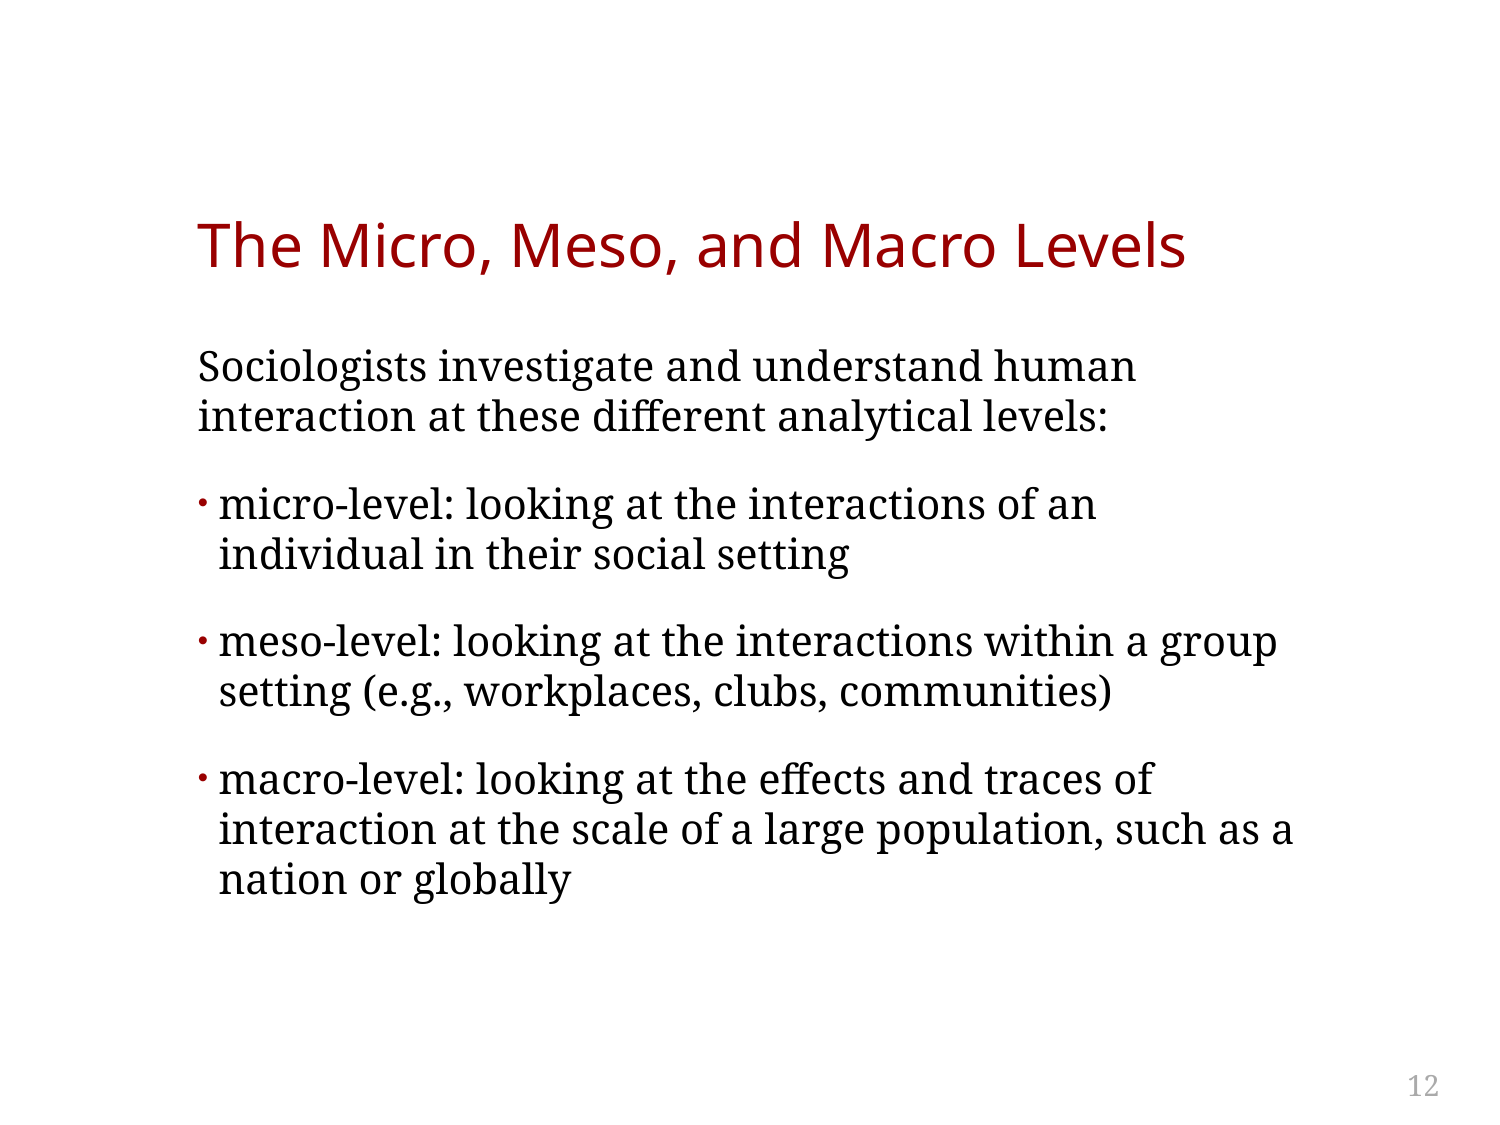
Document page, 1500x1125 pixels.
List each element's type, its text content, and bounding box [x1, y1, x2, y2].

list Sociologists investigate and understand human interaction at these different analytical levels: micro-level: looking at the interactions of an individual in their social setting meso-level: looking at the interactions within a group setting (e.g., workplaces, clubs, communities) macro-level: looking at the effects and traces of interaction at the scale of a large population, such as a nation or globally [190, 337, 1310, 1125]
title The Micro, Meso, and Macro Levels [190, 203, 1310, 337]
slide_number 12 [1349, 1050, 1498, 1125]
